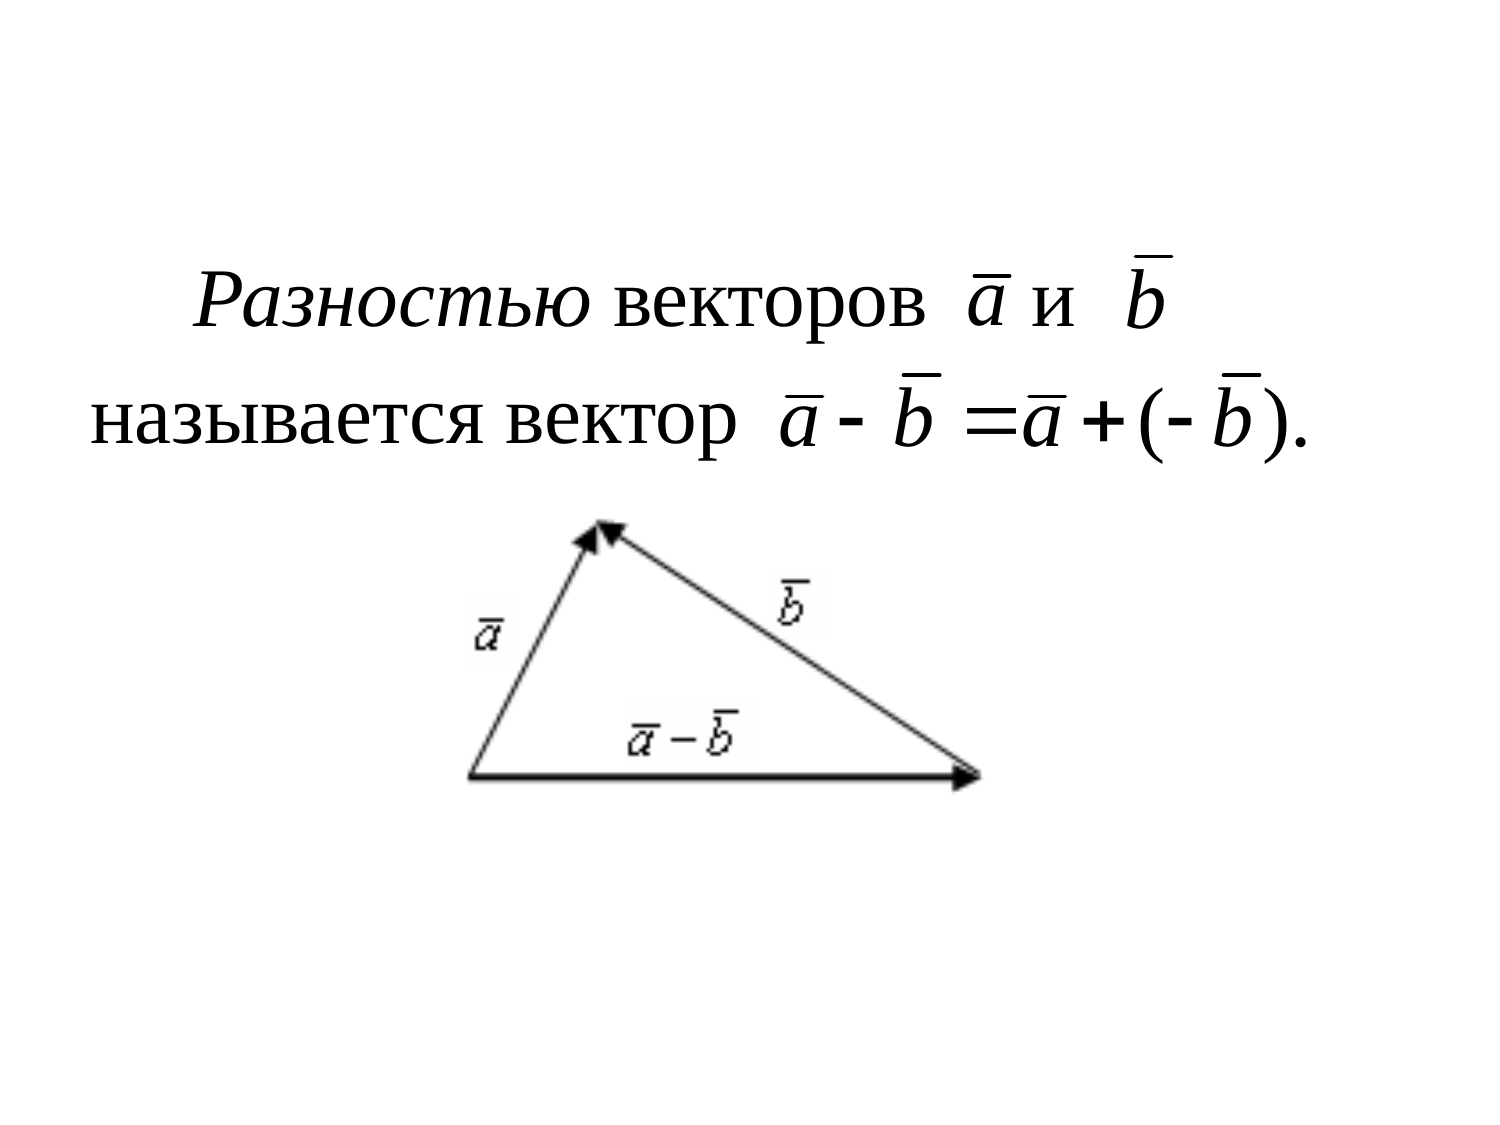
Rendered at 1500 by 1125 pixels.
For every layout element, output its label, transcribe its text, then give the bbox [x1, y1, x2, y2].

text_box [1115, 236, 1189, 347]
list Разностью векторов и называется вектор [74, 235, 1426, 979]
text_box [767, 355, 1317, 483]
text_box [956, 259, 1028, 344]
picture [466, 507, 989, 799]
text_box [1112, 238, 1194, 355]
